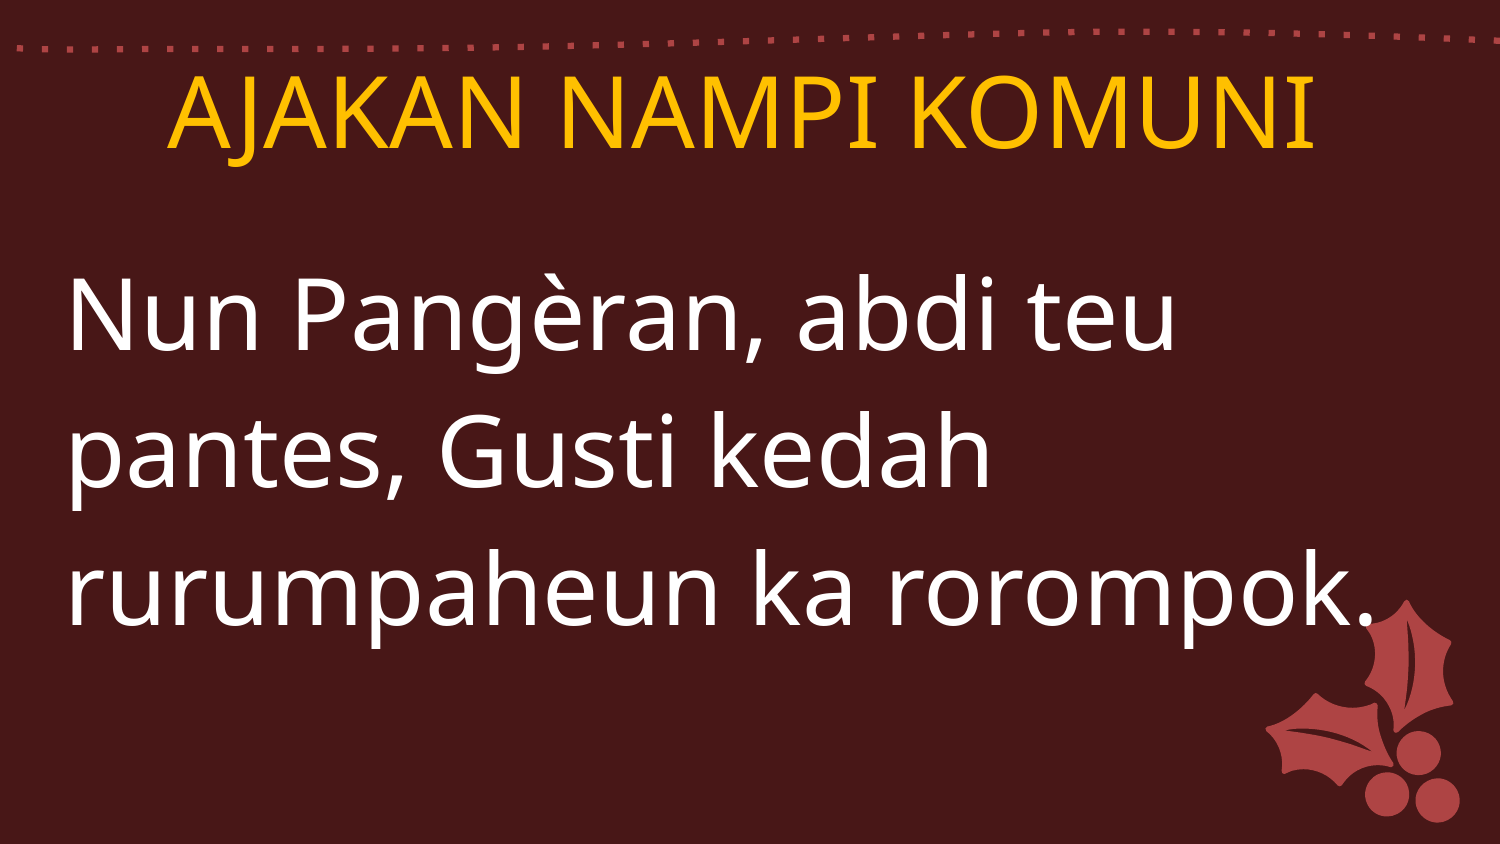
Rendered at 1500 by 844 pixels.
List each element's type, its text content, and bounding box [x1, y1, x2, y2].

text_box AJAKAN NAMPI KOMUNI [104, 45, 1382, 171]
text_box Nun Pangèran, abdi teu pantes, Gusti kedah rurumpaheun ka rorompok. [24, 217, 1420, 787]
